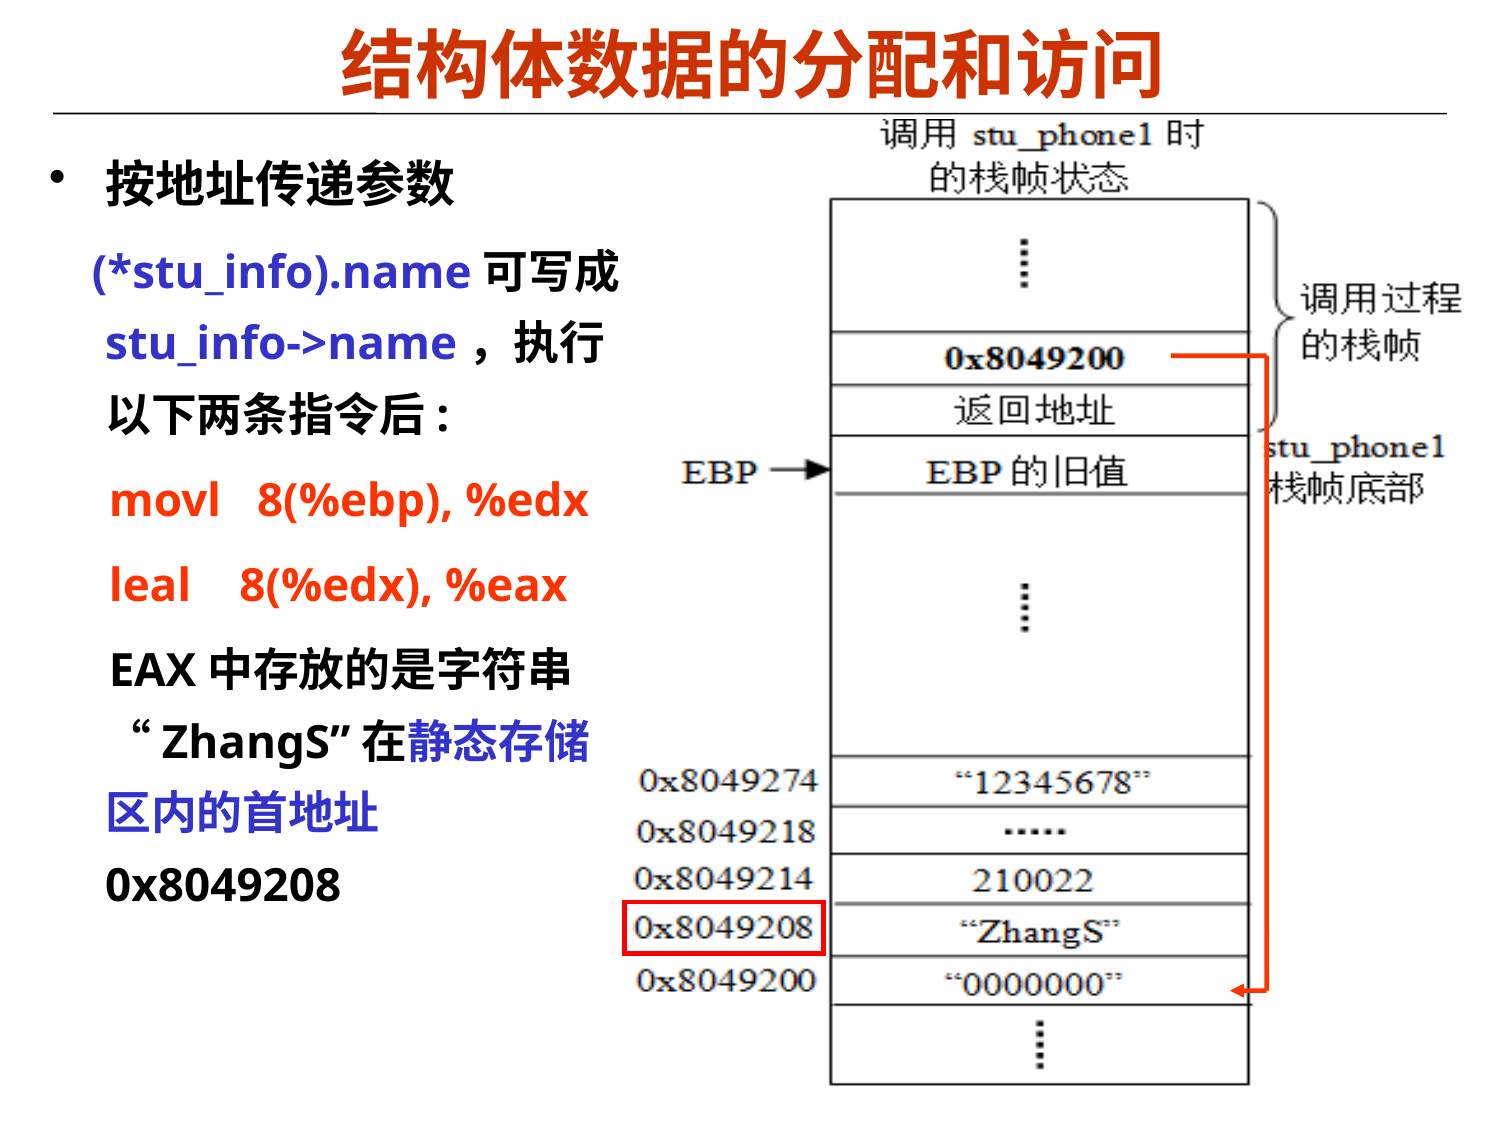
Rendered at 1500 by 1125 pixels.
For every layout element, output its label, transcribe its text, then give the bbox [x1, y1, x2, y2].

picture [624, 119, 1467, 1095]
list 按地址传递参数 (*stu_info).name可写成stu_info->name，执行以下两条指令后: movl 8(%ebp), %edx leal 8(%edx), %eax EAX中存放的是字符串“ZhangS”在静态存储区内的首地址0x8049208 [33, 126, 619, 1058]
title 结构体数据的分配和访问 [77, 15, 1429, 109]
